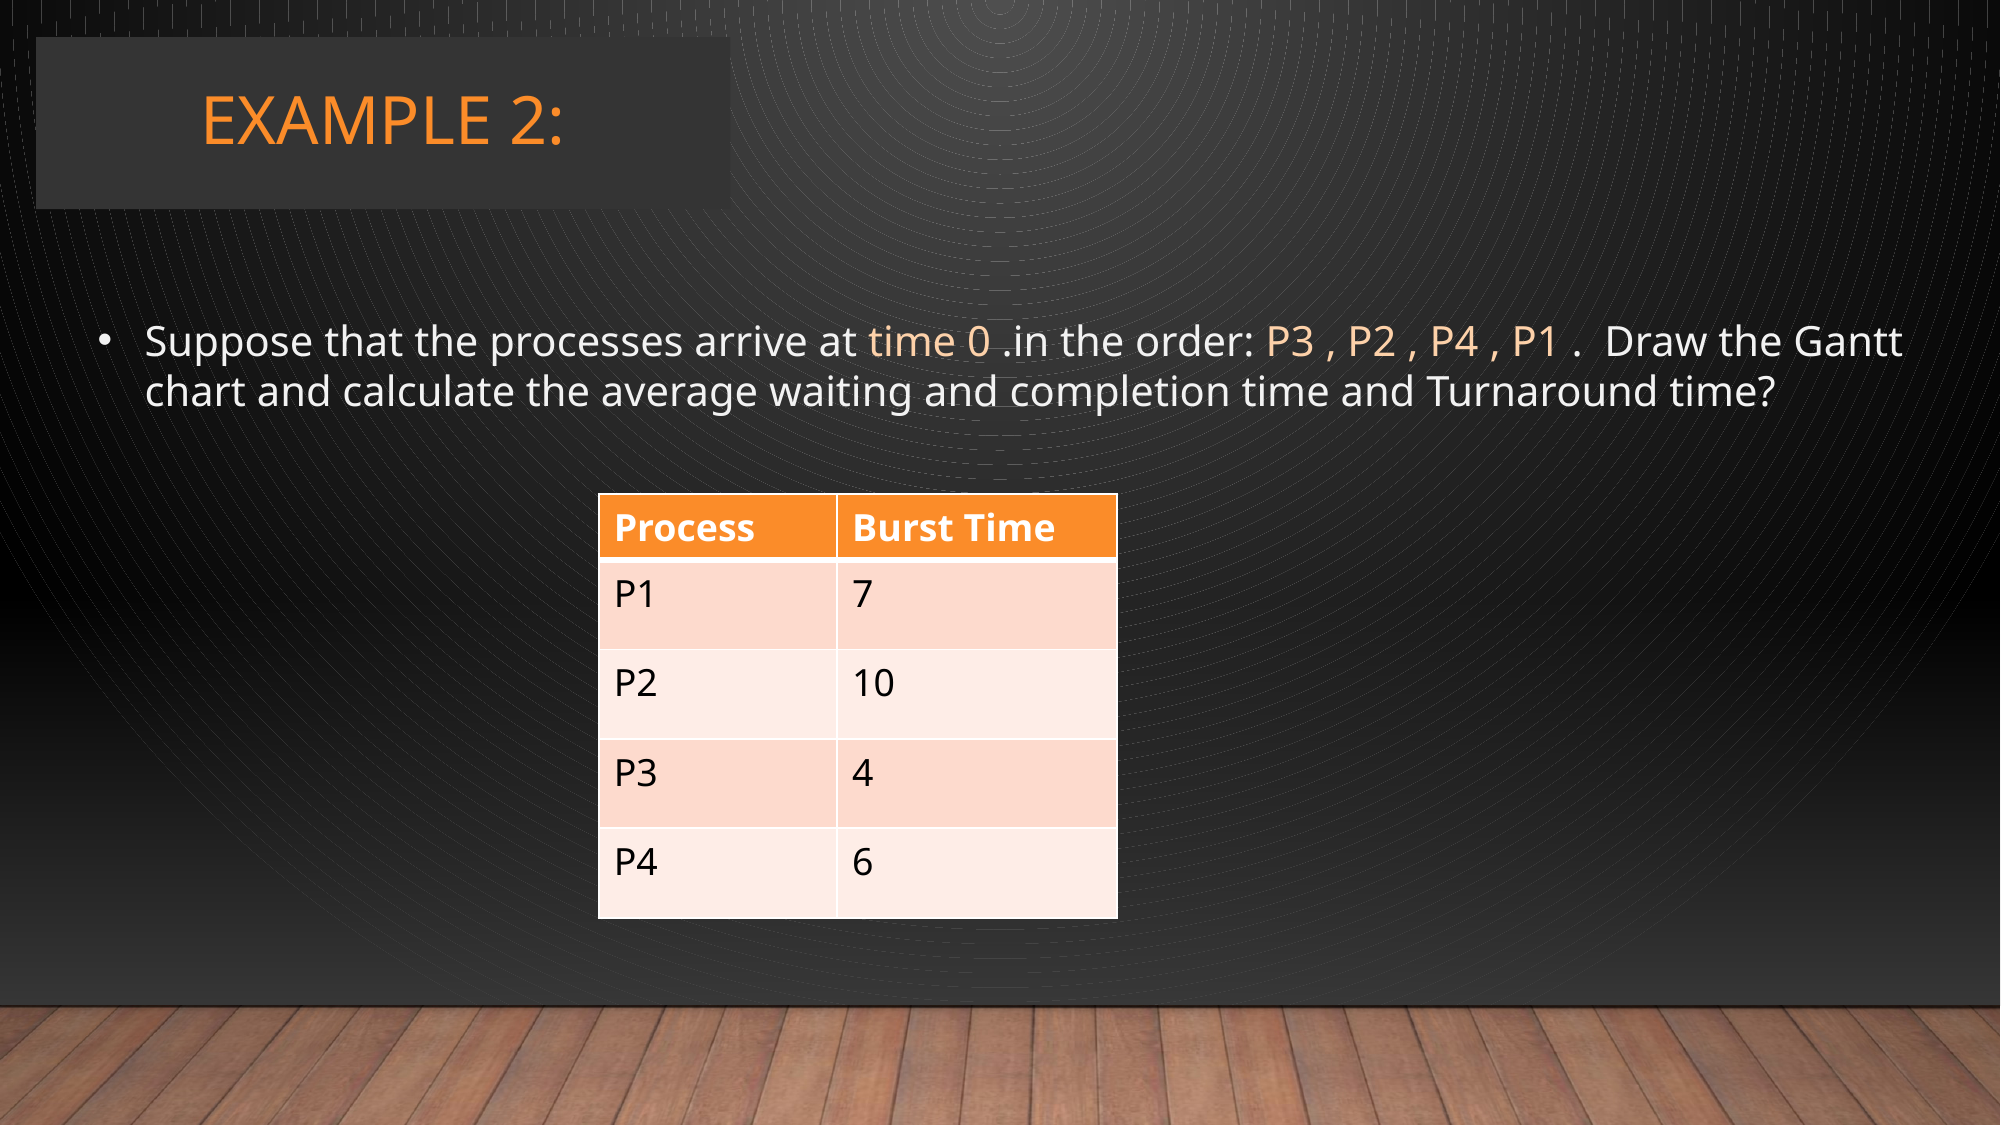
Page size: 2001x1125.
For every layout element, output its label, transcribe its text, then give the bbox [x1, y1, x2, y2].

table_cell 4 [838, 740, 1116, 827]
text_box Suppose that the processes arrive at time 0 .in the order: P3 , P2 , P4 , P1 . Draw the Gantt chart and calculate the average waiting and completion time and Turnaround time? [82, 307, 1931, 422]
table_cell 10 [838, 650, 1116, 738]
table_cell P1 [600, 563, 836, 649]
picture [0, 1005, 2000, 1125]
table_cell P2 [600, 650, 836, 738]
table_cell 7 [838, 563, 1116, 649]
table_cell P3 [600, 740, 836, 827]
table_header Process [600, 495, 836, 557]
table_cell 6 [838, 829, 1116, 917]
table_header Burst Time [838, 495, 1116, 557]
table_cell P4 [600, 829, 836, 917]
title Example 2: [36, 37, 731, 210]
